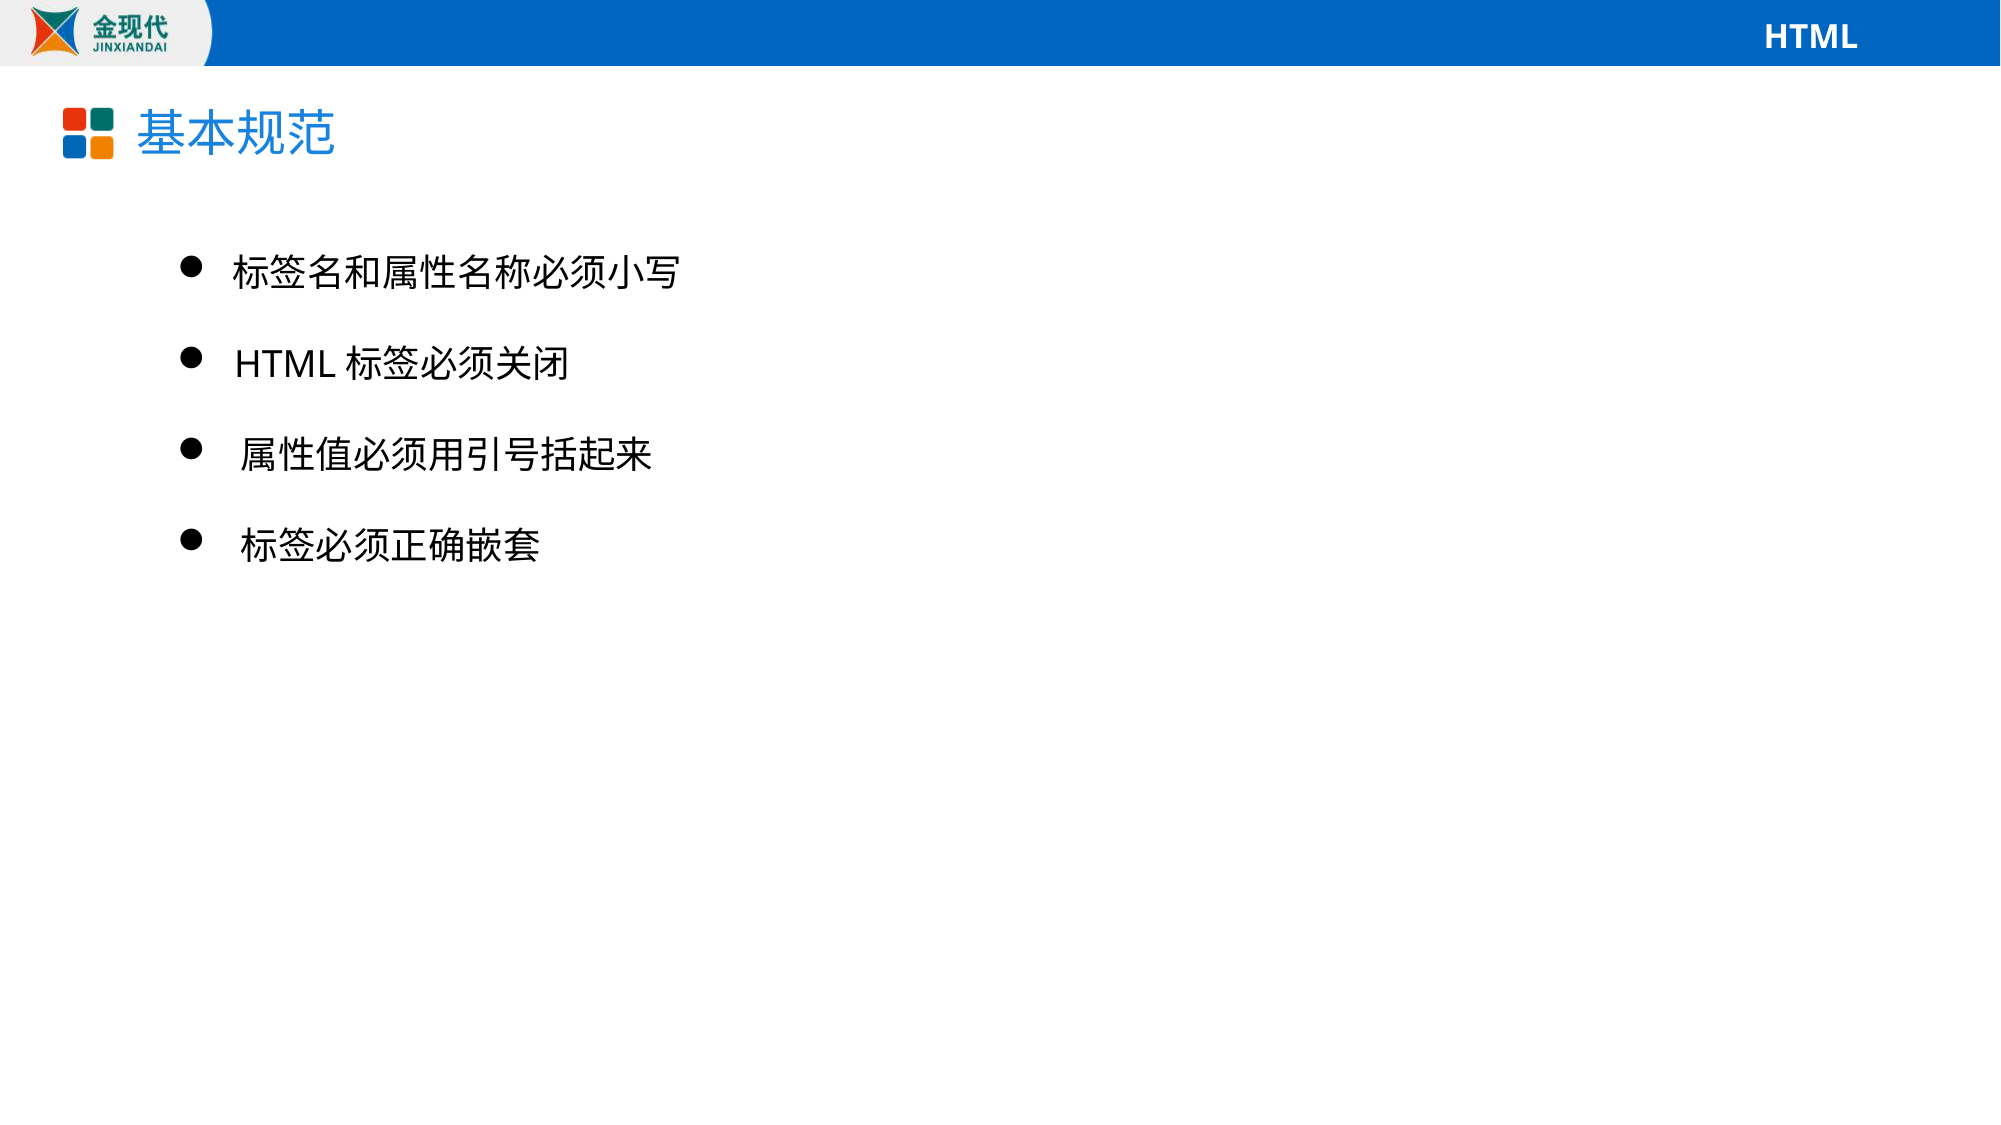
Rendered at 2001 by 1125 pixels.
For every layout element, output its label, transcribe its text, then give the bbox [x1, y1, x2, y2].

picture [0, 0, 2001, 66]
title 基本规范 [121, 97, 842, 173]
picture [63, 101, 117, 165]
text_box 标签名和属性名称必须小写 HTML标签必须关闭 属性值必须用引号括起来 标签必须正确嵌套 [151, 242, 1699, 666]
